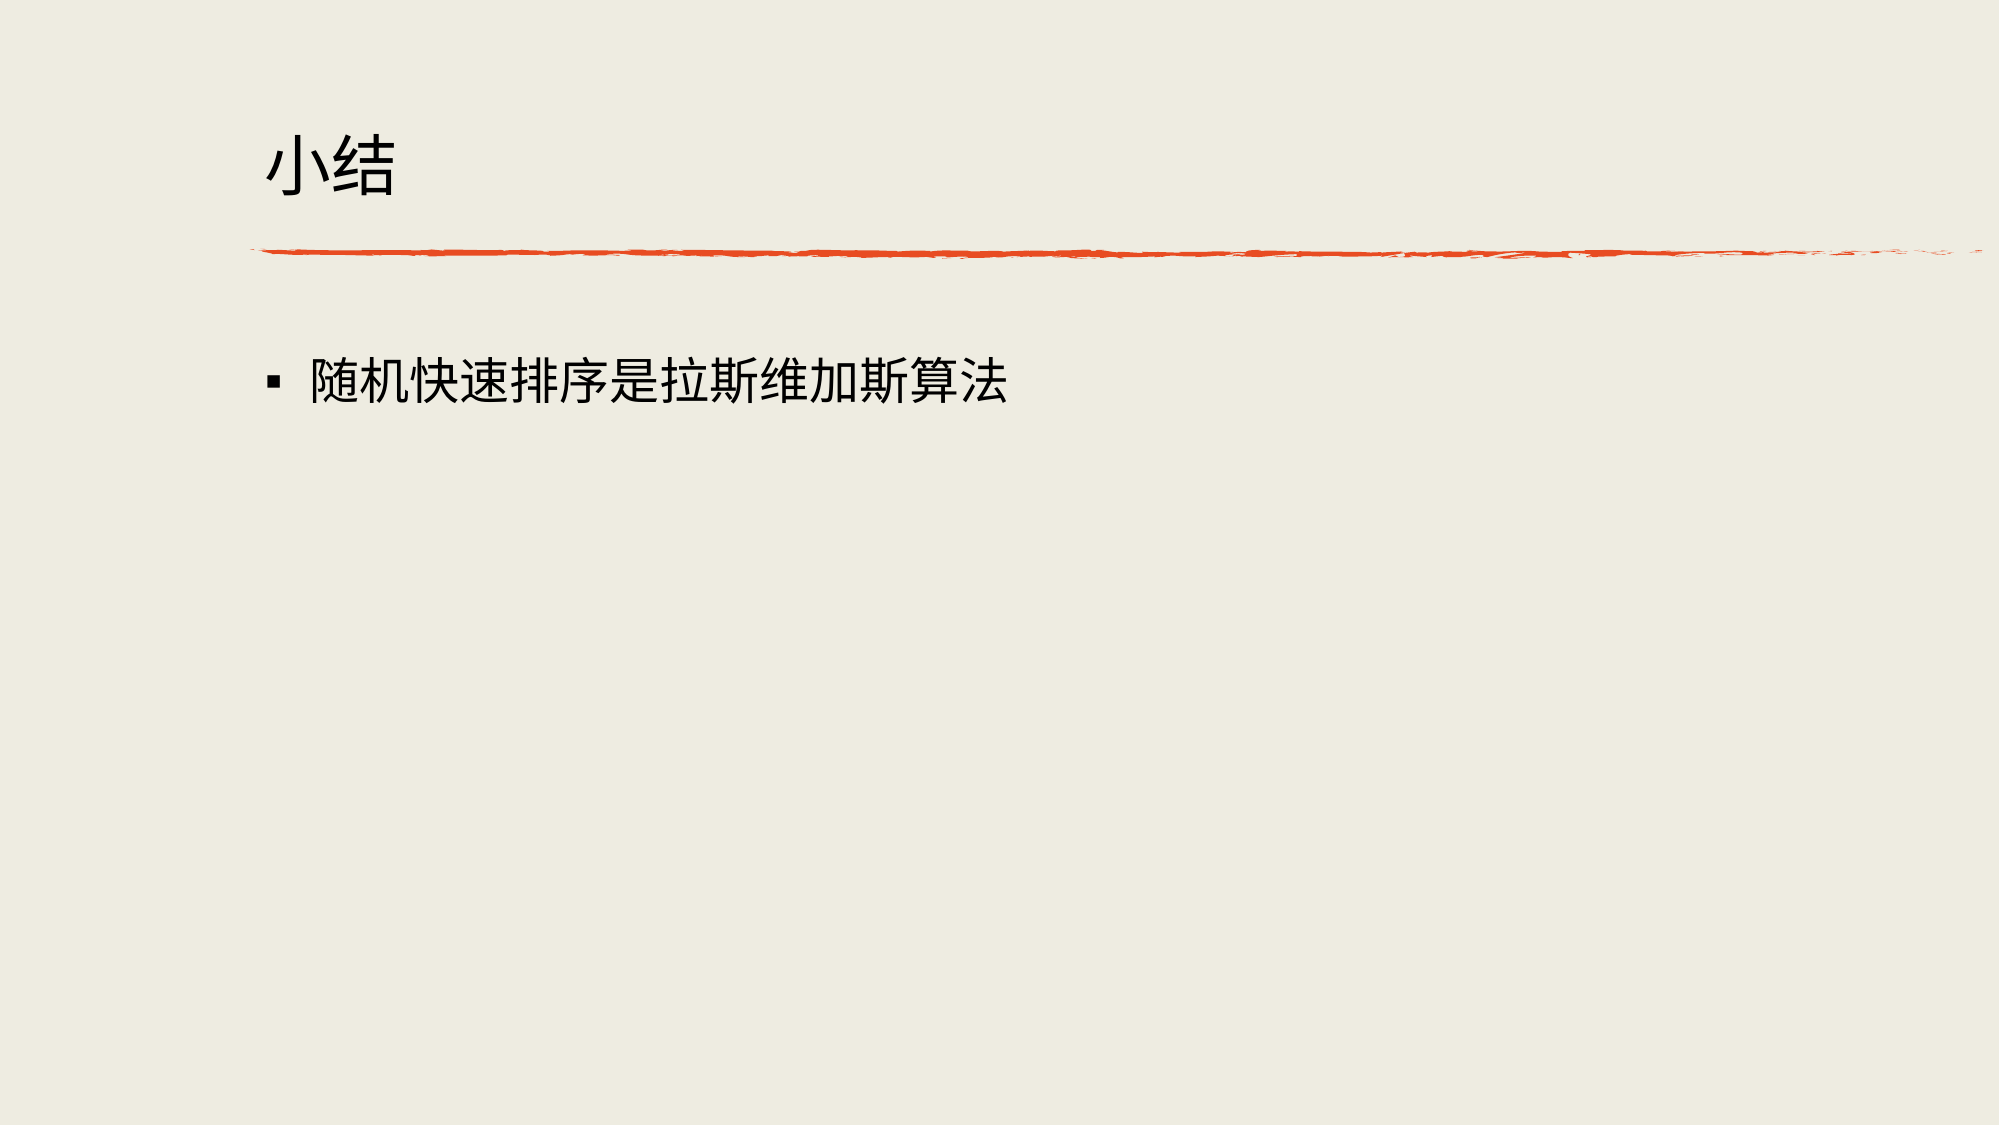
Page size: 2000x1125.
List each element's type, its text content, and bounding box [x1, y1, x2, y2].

title 小结 [249, 45, 1750, 213]
list 随机快速排序是拉斯维加斯算法 [249, 312, 1750, 1013]
